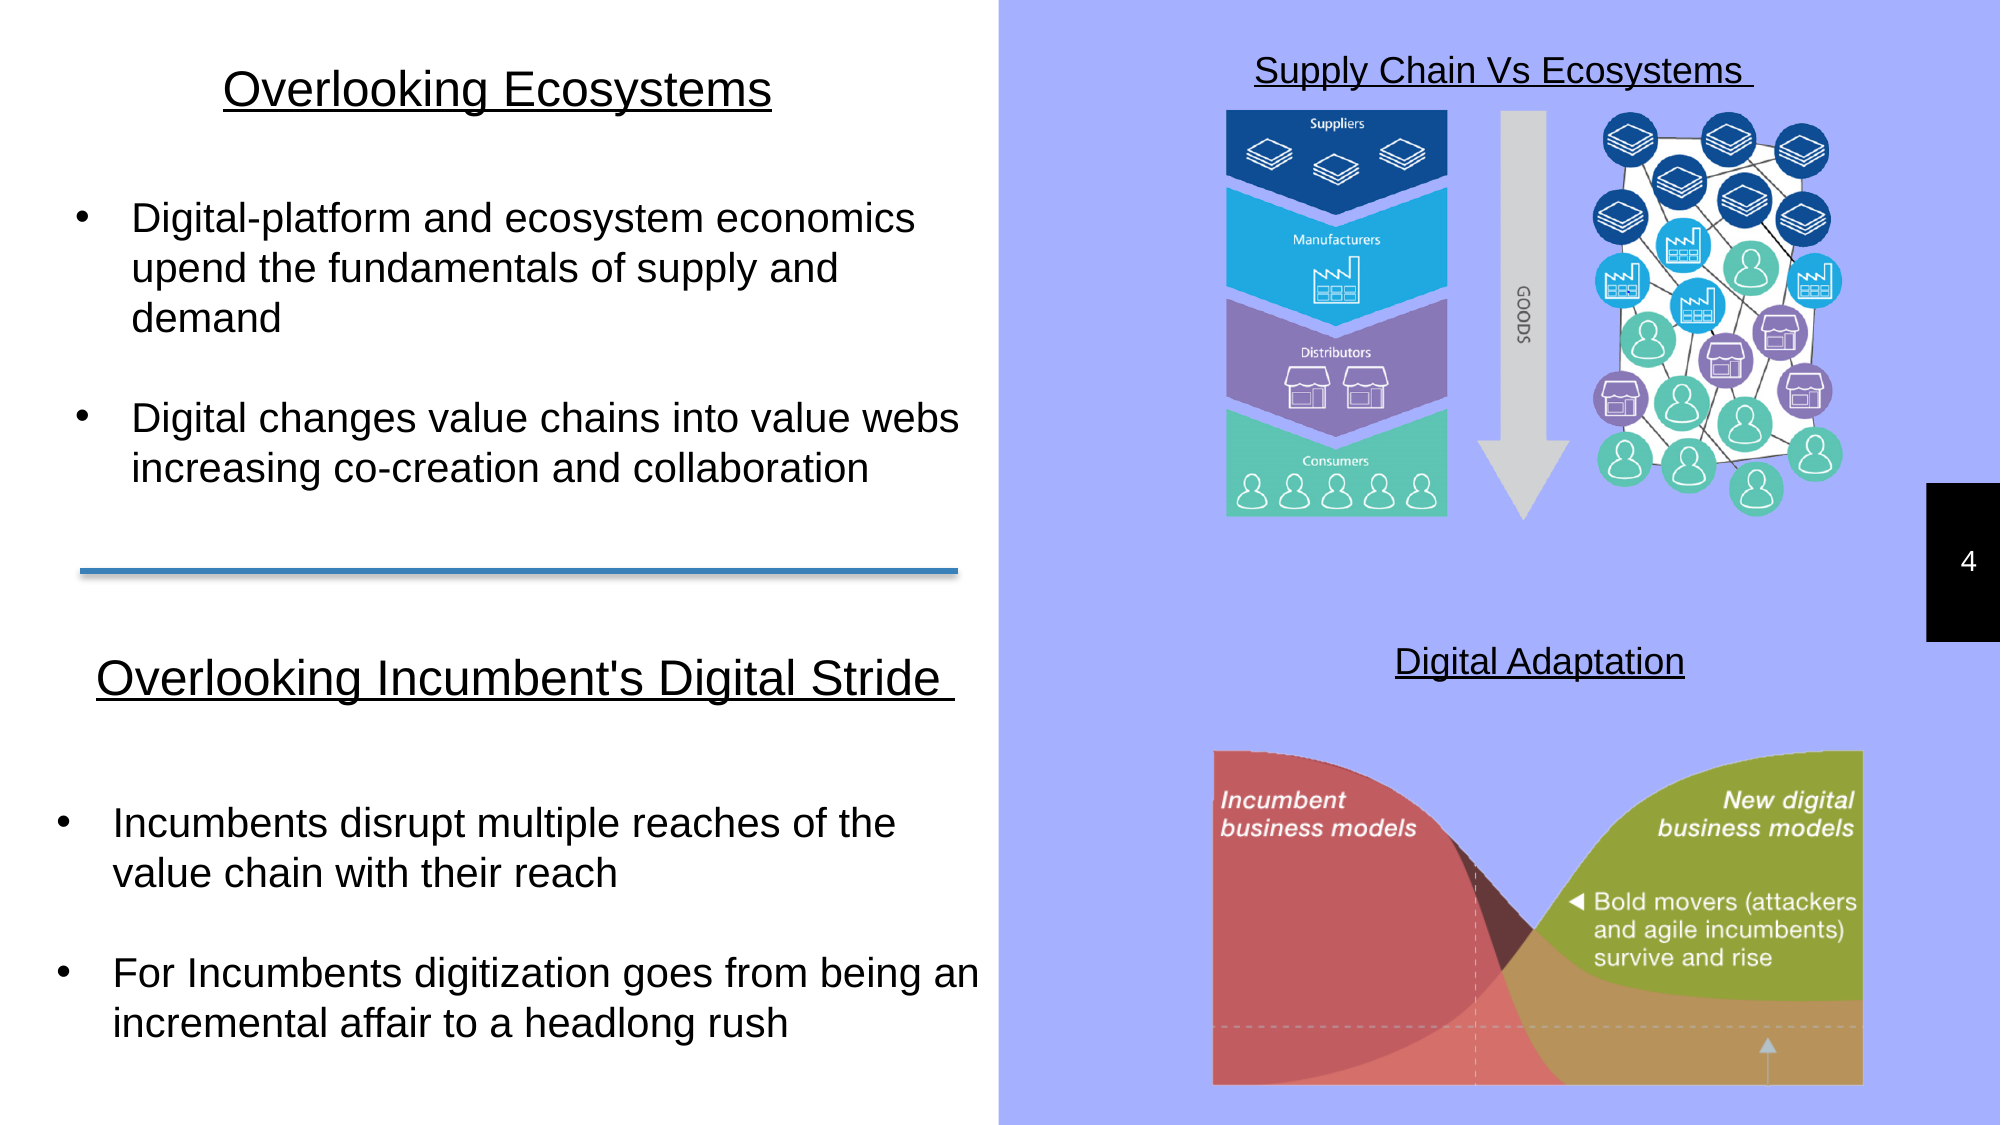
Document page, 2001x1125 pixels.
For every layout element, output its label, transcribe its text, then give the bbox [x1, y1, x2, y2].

text_box [41, 334, 969, 572]
text_box Supply Chain Vs Ecosystems [1211, 38, 1772, 97]
text_box Overlooking Ecosystems [0, 49, 985, 237]
text_box Incumbents disrupt multiple reaches of the value chain with their reach For Incumbents digitization goes from being an incremental affair to a headlong rush [41, 738, 1010, 1099]
text_box Digital-platform and ecosystem economics upend the fundamentals of supply and demand Digital changes value chains into value webs increasing co-creation and collaboration [35, 133, 985, 341]
slide_number 4 [1931, 482, 2000, 642]
text_box Digital Adaptation [1247, 629, 1808, 690]
picture [1210, 747, 1865, 1088]
text_box Overlooking Incumbent's Digital Stride [60, 638, 991, 738]
picture [1210, 98, 1844, 524]
